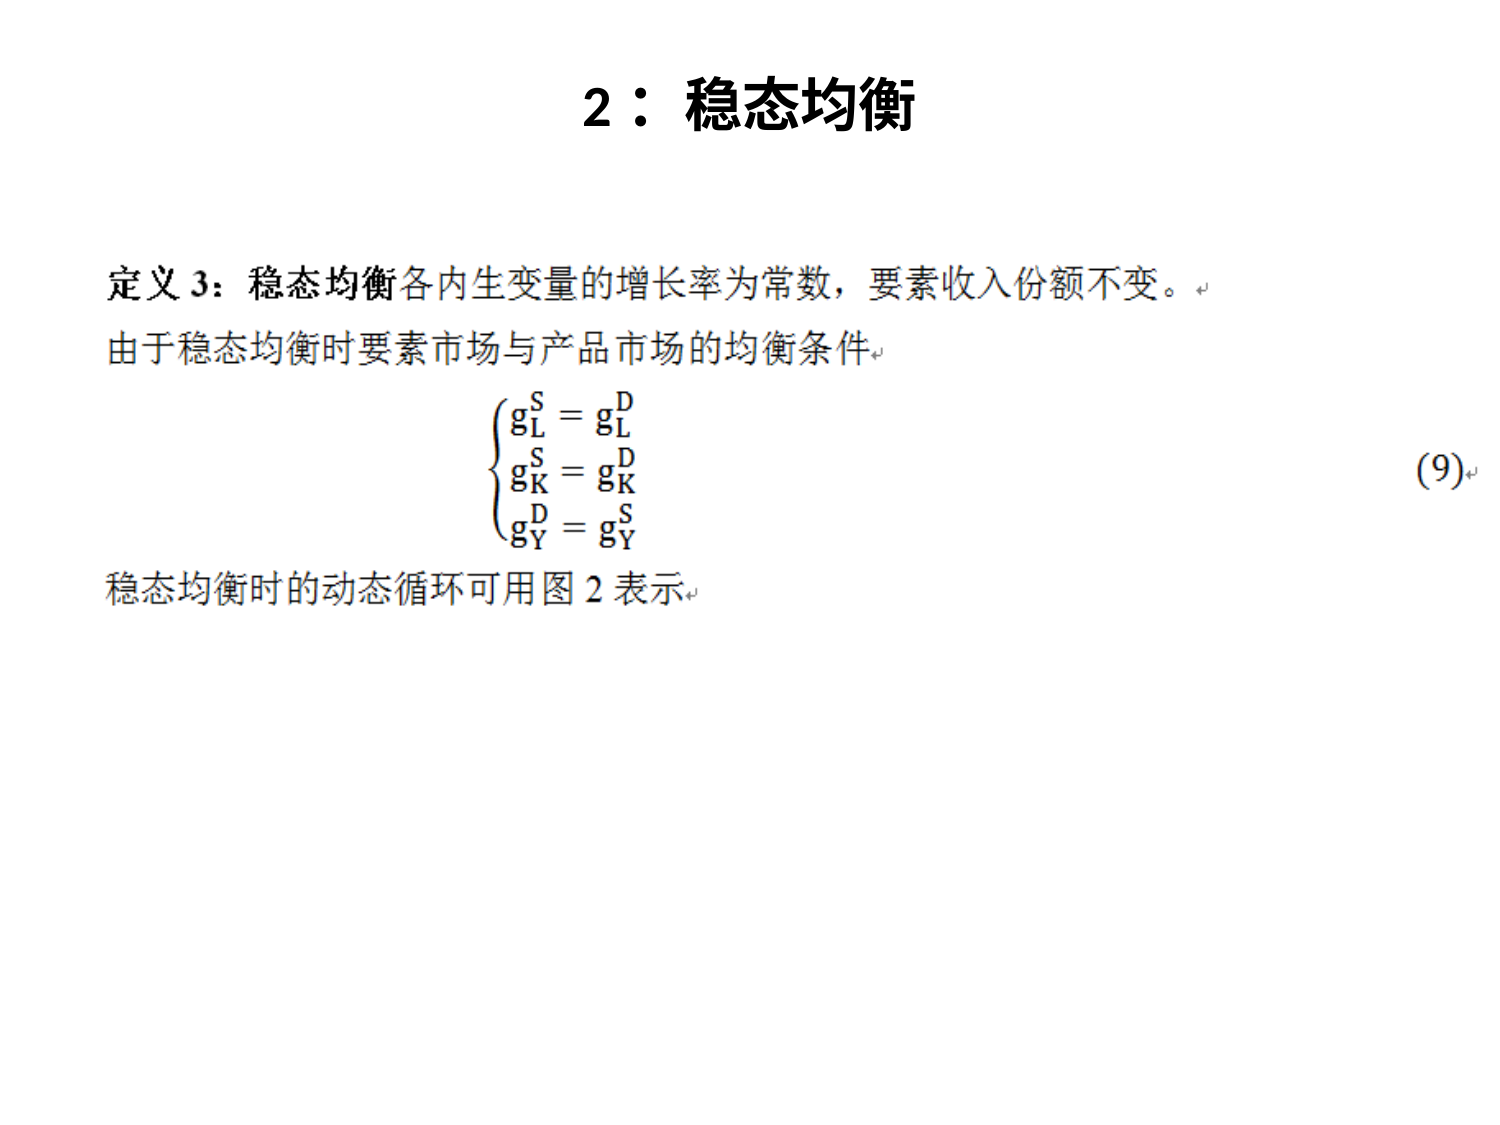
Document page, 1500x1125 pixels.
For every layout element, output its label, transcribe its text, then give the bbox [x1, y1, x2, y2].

picture [29, 255, 1479, 634]
title 2：稳态均衡 [75, 45, 1425, 161]
